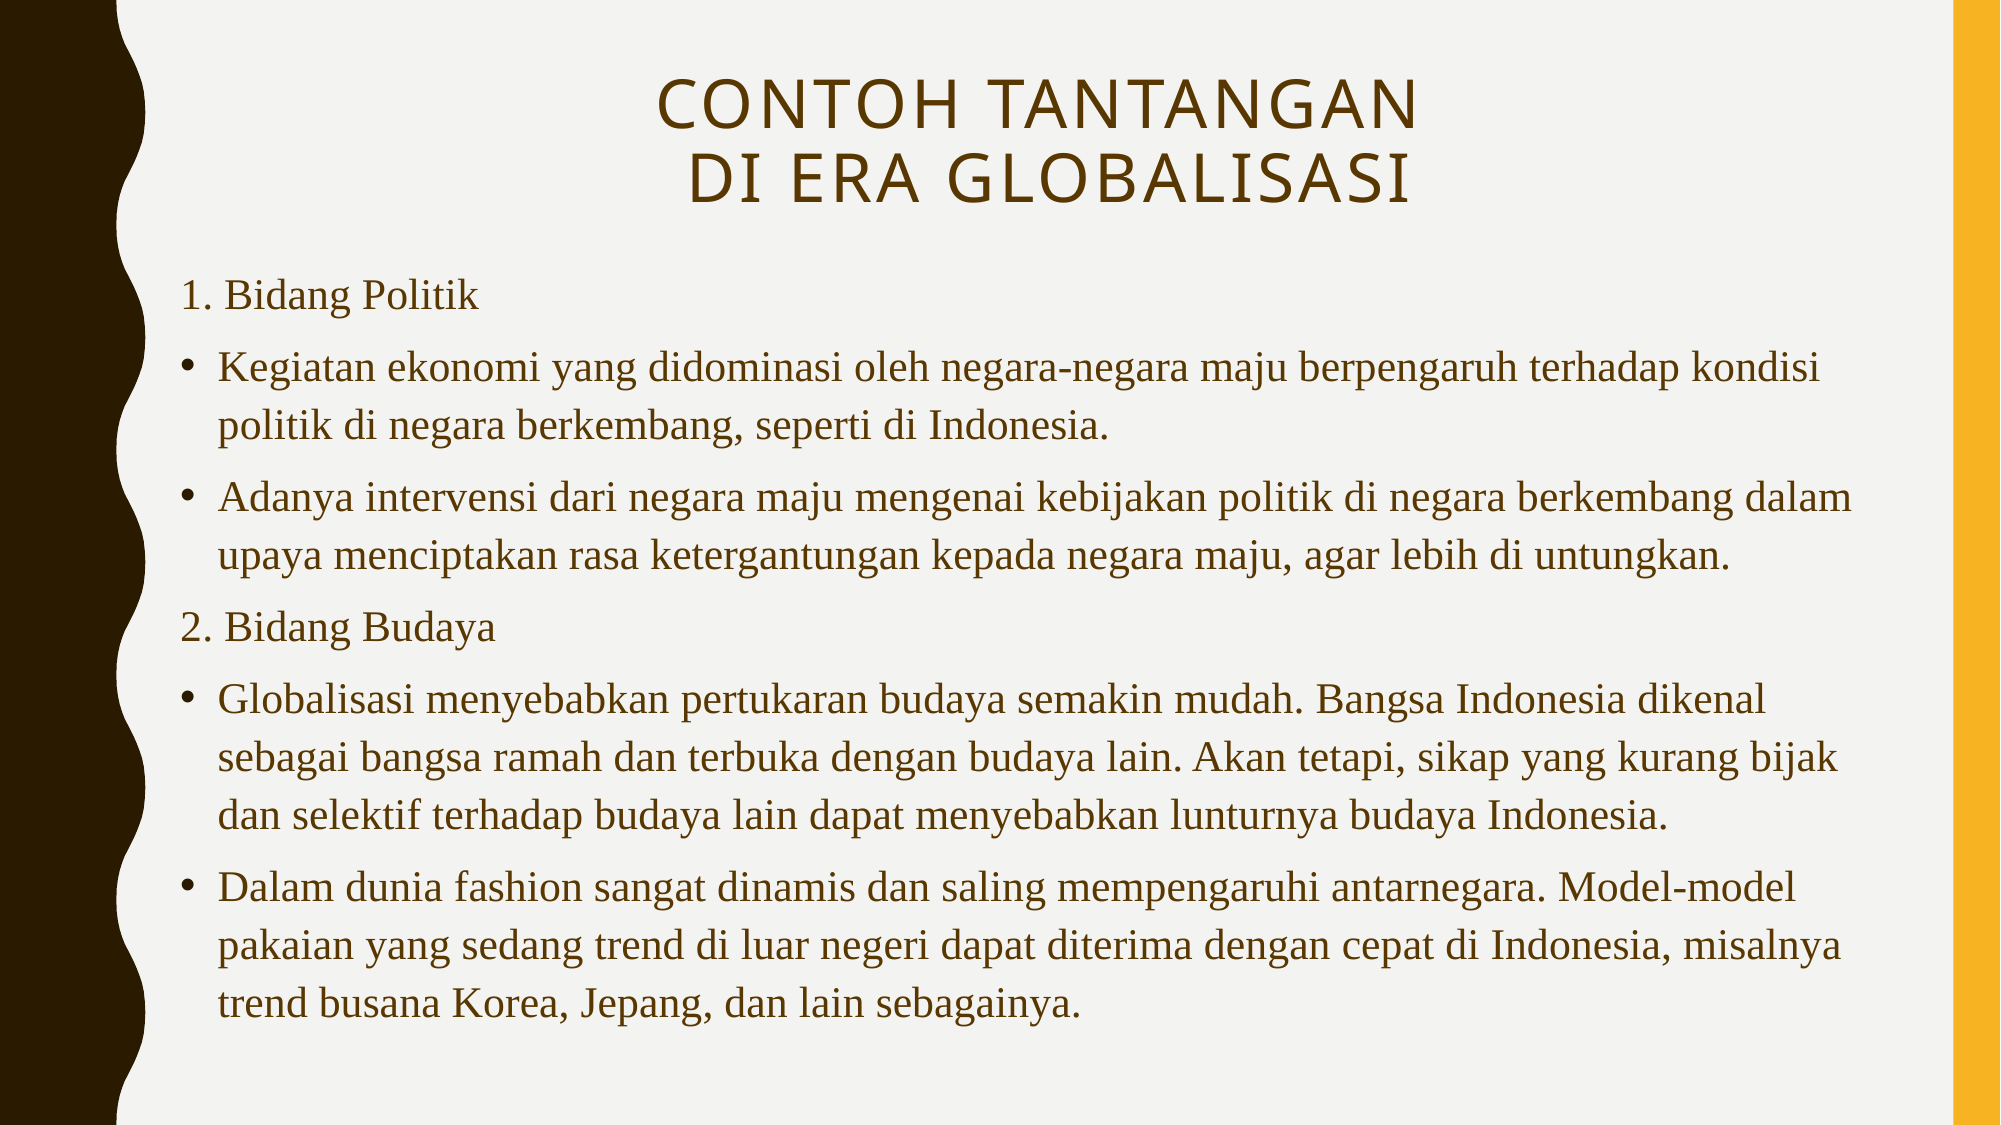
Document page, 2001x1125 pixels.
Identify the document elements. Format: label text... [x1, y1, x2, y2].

list 1. Bidang Politik Kegiatan ekonomi yang didominasi oleh negara-negara maju berpengaruh terhadap kondisi politik di negara berkembang, seperti di Indonesia. Adanya intervensi dari negara maju mengenai kebijakan politik di negara berkembang dalam upaya menciptakan rasa ketergantungan kepada negara maju, agar lebih di untungkan. 2. Bidang Budaya Globalisasi menyebabkan pertukaran budaya semakin mudah. Bangsa Indonesia dikenal sebagai bangsa ramah dan terbuka dengan budaya lain. Akan tetapi, sikap yang kurang bijak dan selektif terhadap budaya lain dapat menyebabkan lunturnya budaya Indonesia. Dalam dunia fashion sangat dinamis dan saling mempengaruhi antarnegara. Model-model pakaian yang sedang trend di luar negeri dapat diterima dengan cepat di Indonesia, misalnya trend busana Korea, Jepang, dan lain sebagainya. [165, 252, 1875, 1097]
title Contoh Tantangan di Era Globalisasi [205, 62, 1875, 252]
